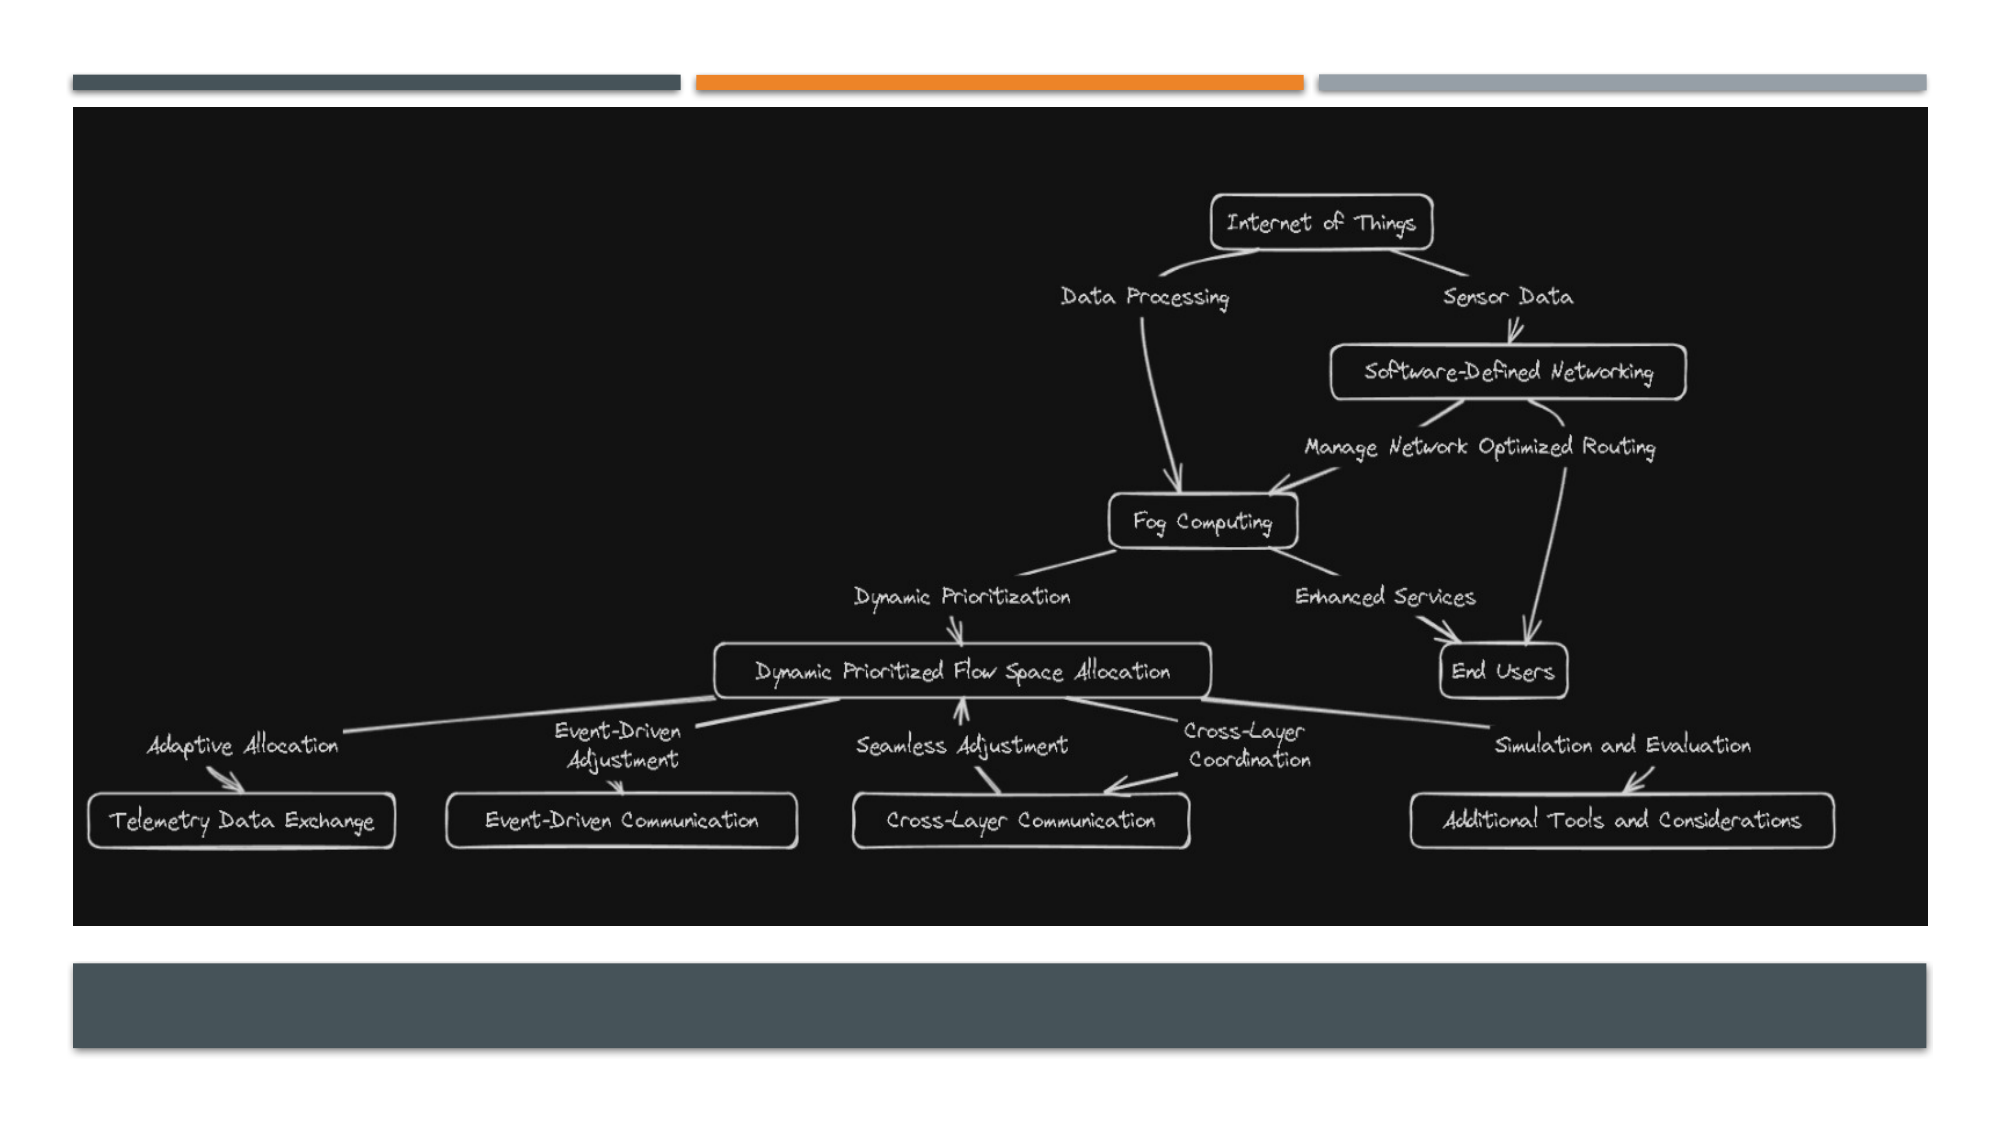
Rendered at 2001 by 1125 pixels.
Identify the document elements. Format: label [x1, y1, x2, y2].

text_box [695, 74, 1305, 91]
text_box [0, 0, 2000, 1125]
text_box [1318, 73, 1928, 92]
text_box [72, 962, 1927, 1049]
picture [72, 106, 1928, 927]
text_box [72, 74, 682, 91]
